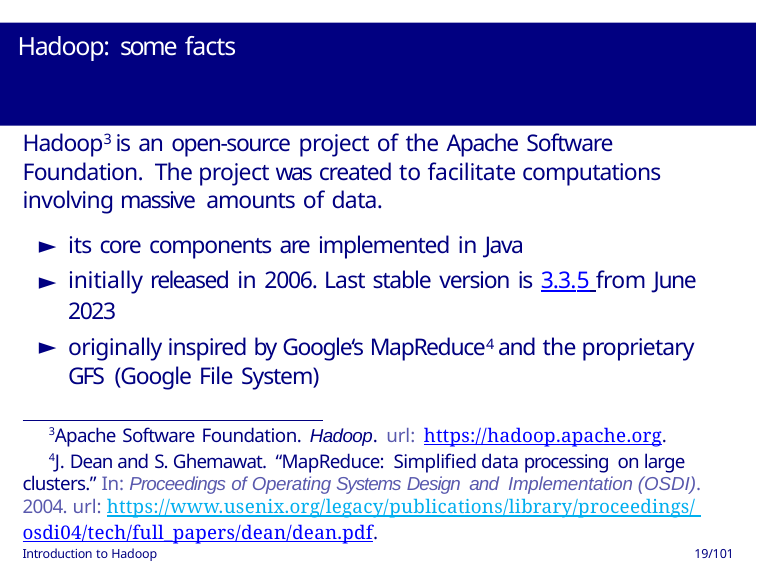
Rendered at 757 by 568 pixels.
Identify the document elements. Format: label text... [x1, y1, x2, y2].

footer Introduction to Hadoop [20, 544, 169, 568]
title Hadoop: some facts [0, 22, 756, 126]
text_box Hadoop3 is an open-source project of the Apache Software Foundation. The project was created to facilitate computations involving massive amounts of data. its core components are implemented in Java initially released in 2006. Last stable version is 3.3.5 from June 2023 originally inspired by Google‘s MapReduce4 and the proprietary GFS (Google File System) [16, 125, 723, 389]
text_box 3Apache Software Foundation. Hadoop. url: https://hadoop.apache.org. 4J. Dean and S. Ghemawat. “MapReduce: Simplified data processing on large clusters.” In: Proceedings of Operating Systems Design and Implementation (OSDI). 2004. url: https://www.usenix.org/legacy/publications/library/proceedings/ osdi04/tech/full_papers/dean/dean.pdf. [16, 421, 734, 546]
slide_number 19/101 [680, 544, 747, 568]
